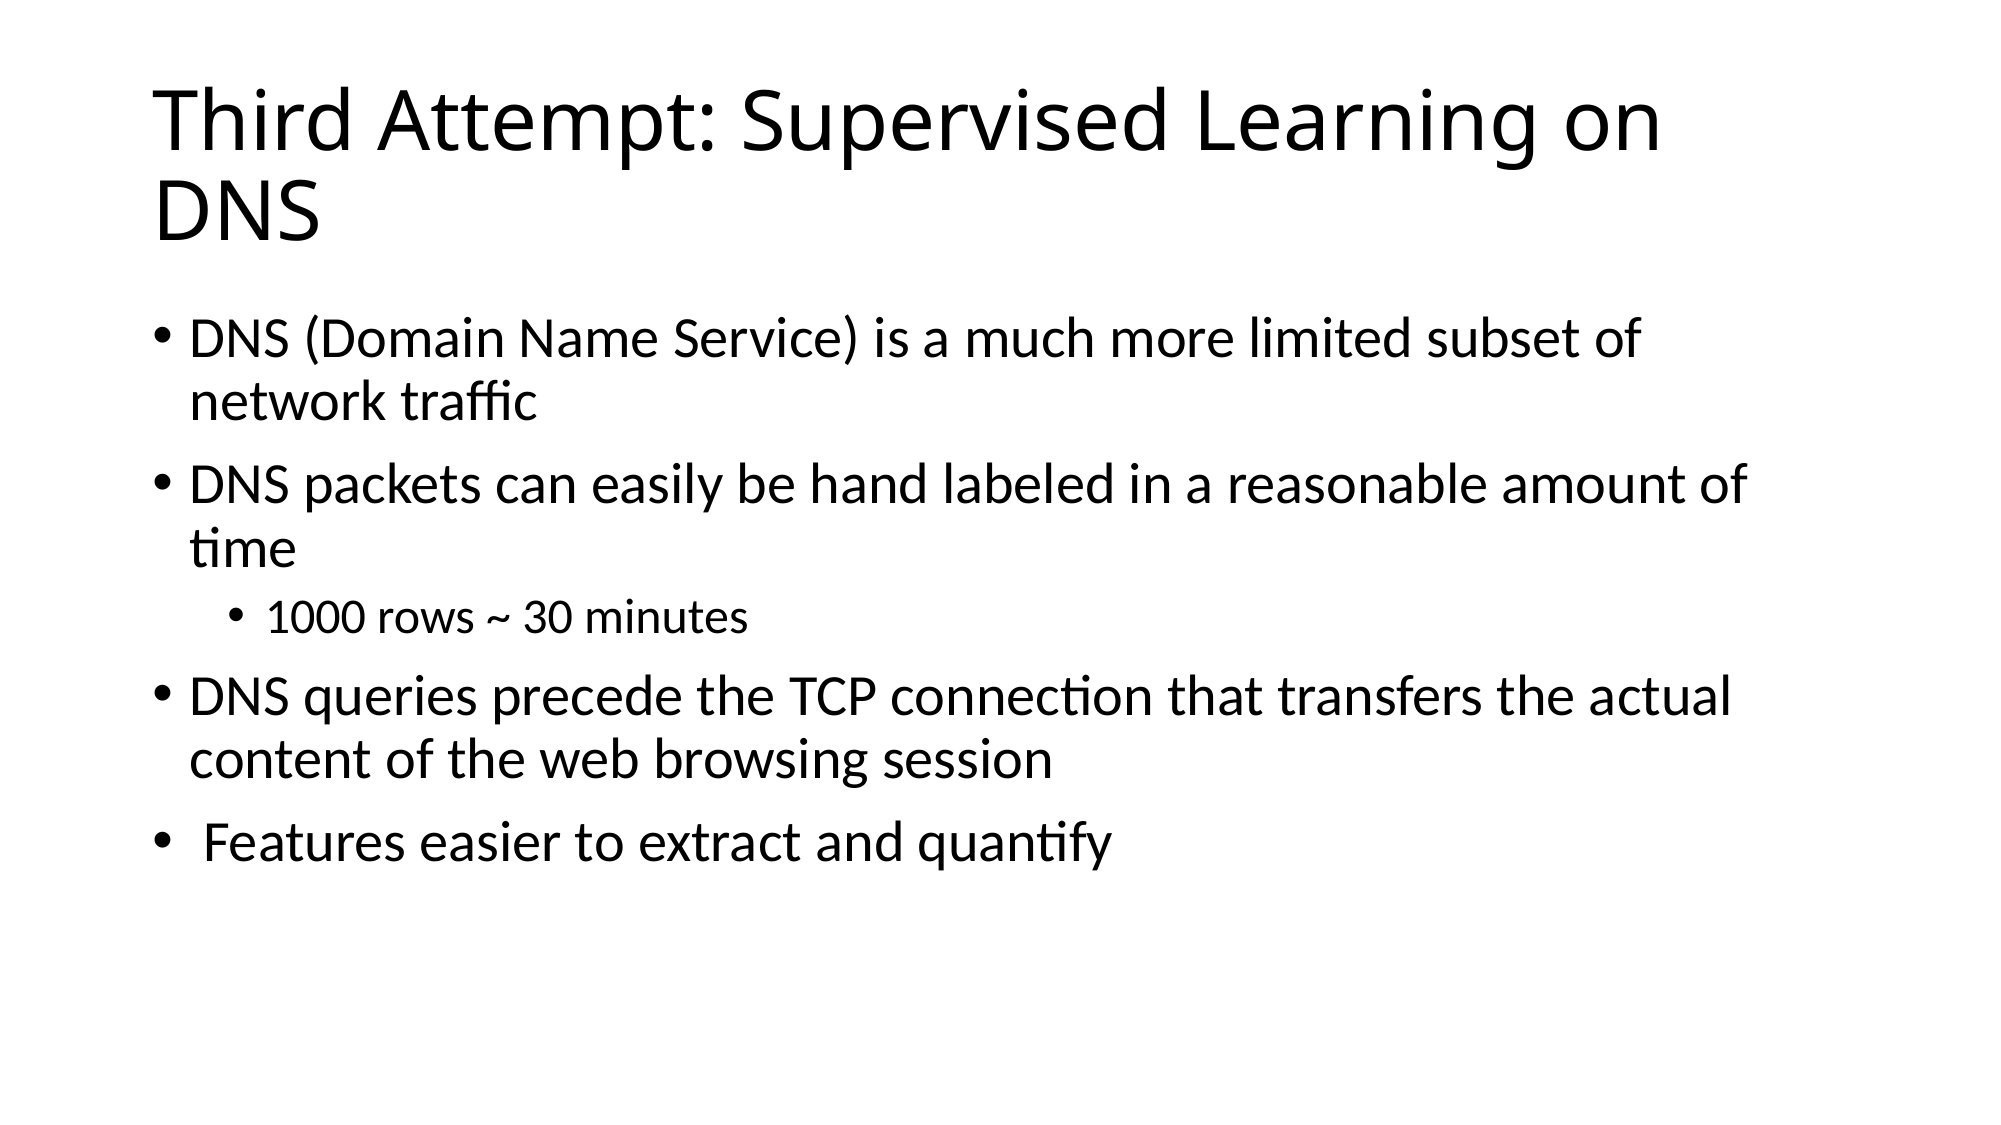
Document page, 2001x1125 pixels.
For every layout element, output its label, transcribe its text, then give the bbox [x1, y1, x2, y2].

list DNS (Domain Name Service) is a much more limited subset of network traffic DNS packets can easily be hand labeled in a reasonable amount of time 1000 rows ~ 30 minutes DNS queries precede the TCP connection that transfers the actual content of the web browsing session Features easier to extract and quantify [137, 299, 1863, 1014]
title Third Attempt: Supervised Learning on DNS [137, 59, 1863, 278]
